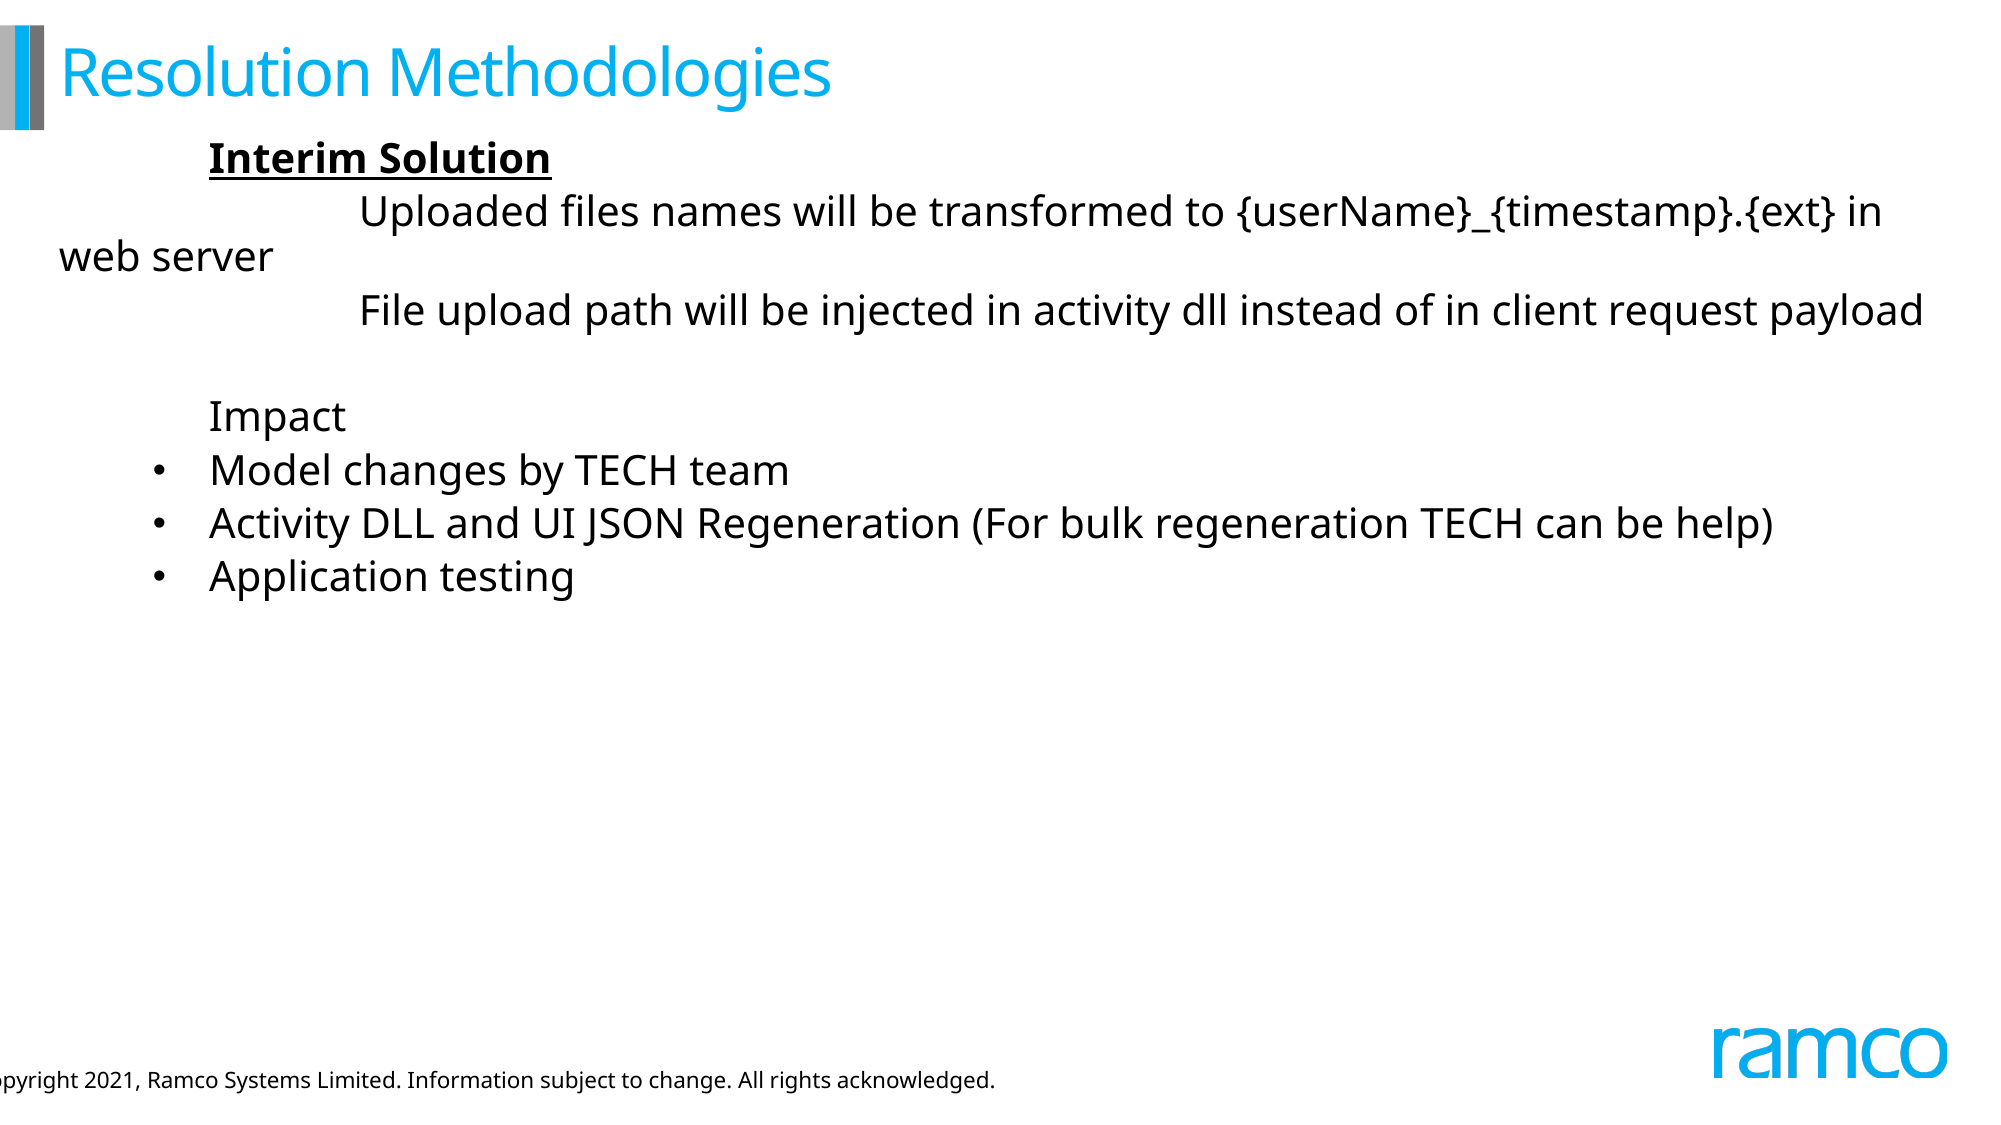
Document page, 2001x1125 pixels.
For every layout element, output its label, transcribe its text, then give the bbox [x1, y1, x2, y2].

list Interim Solution Uploaded files names will be transformed to {userName}_{timestamp}.{ext} in web server File upload path will be injected in activity dll instead of in client request payload Impact Model changes by TECH team Activity DLL and UI JSON Regeneration (For bulk regeneration TECH can be help) Application testing [44, 130, 1957, 995]
title Resolution Methodologies [44, 25, 2000, 131]
